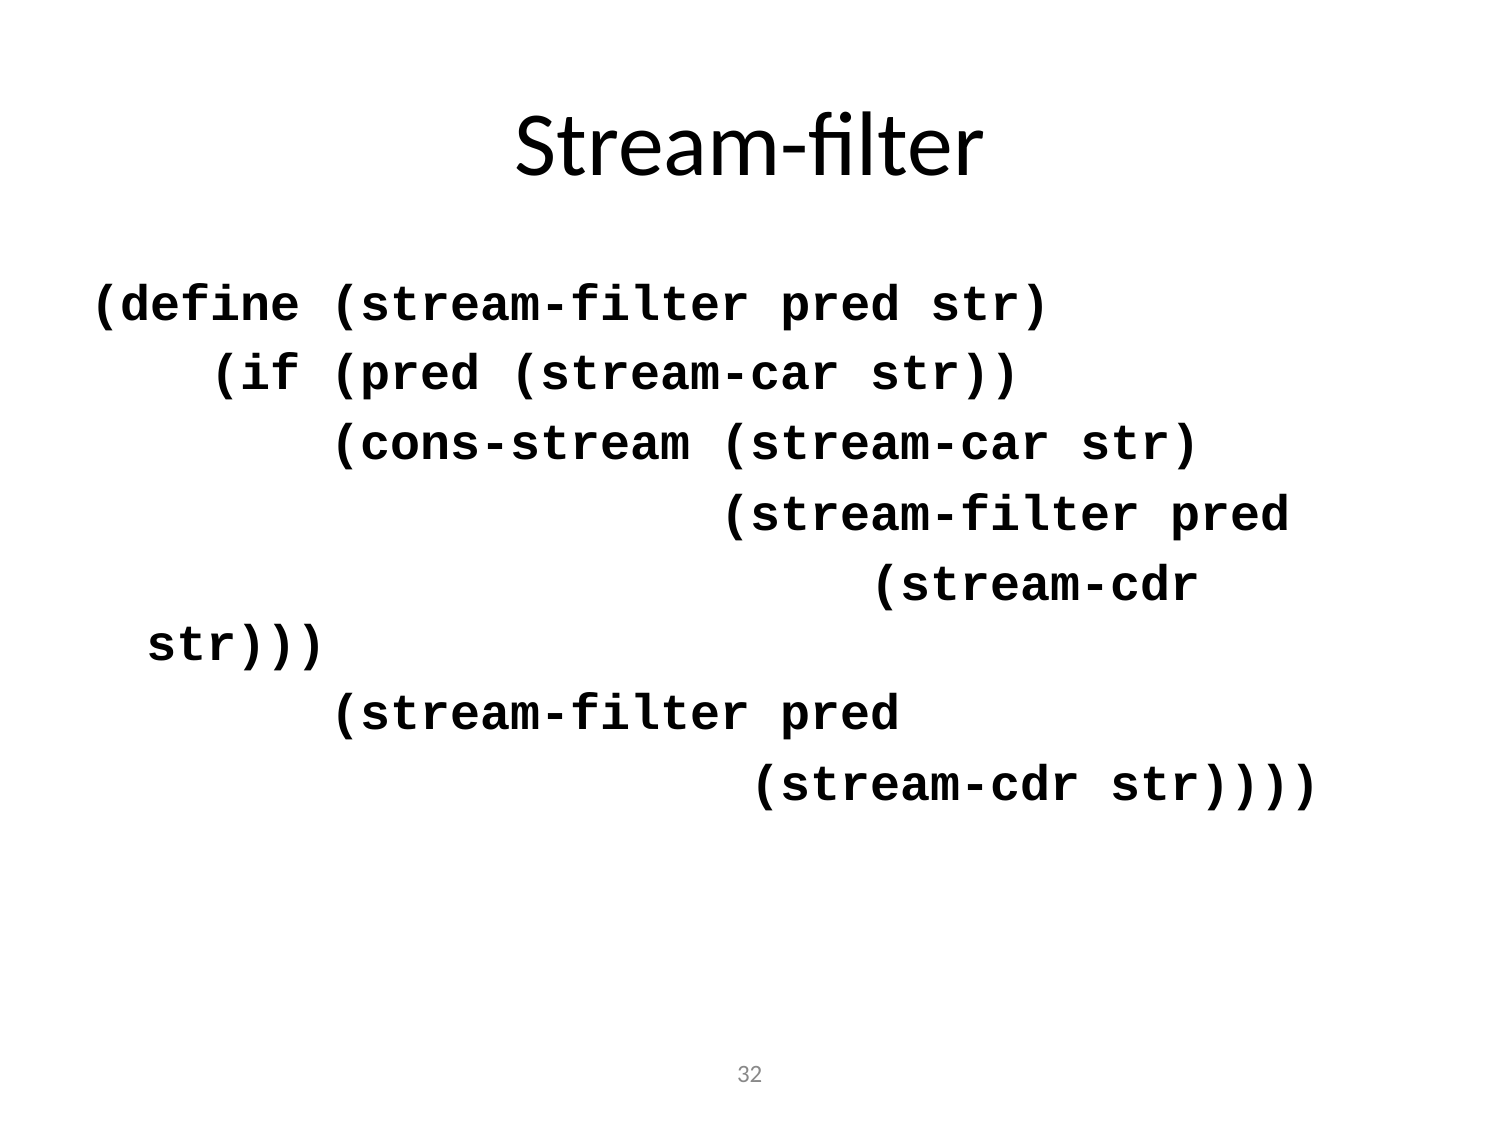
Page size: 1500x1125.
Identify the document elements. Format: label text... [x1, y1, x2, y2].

list (define (stream-filter pred str) (if (pred (stream-car str)) (cons-stream (stream-car str) (stream-filter pred (stream-cdr str))) (stream-filter pred (stream-cdr str)))) [75, 262, 1425, 1005]
slide_number 32 [512, 1042, 988, 1103]
title Stream-filter [75, 45, 1425, 233]
